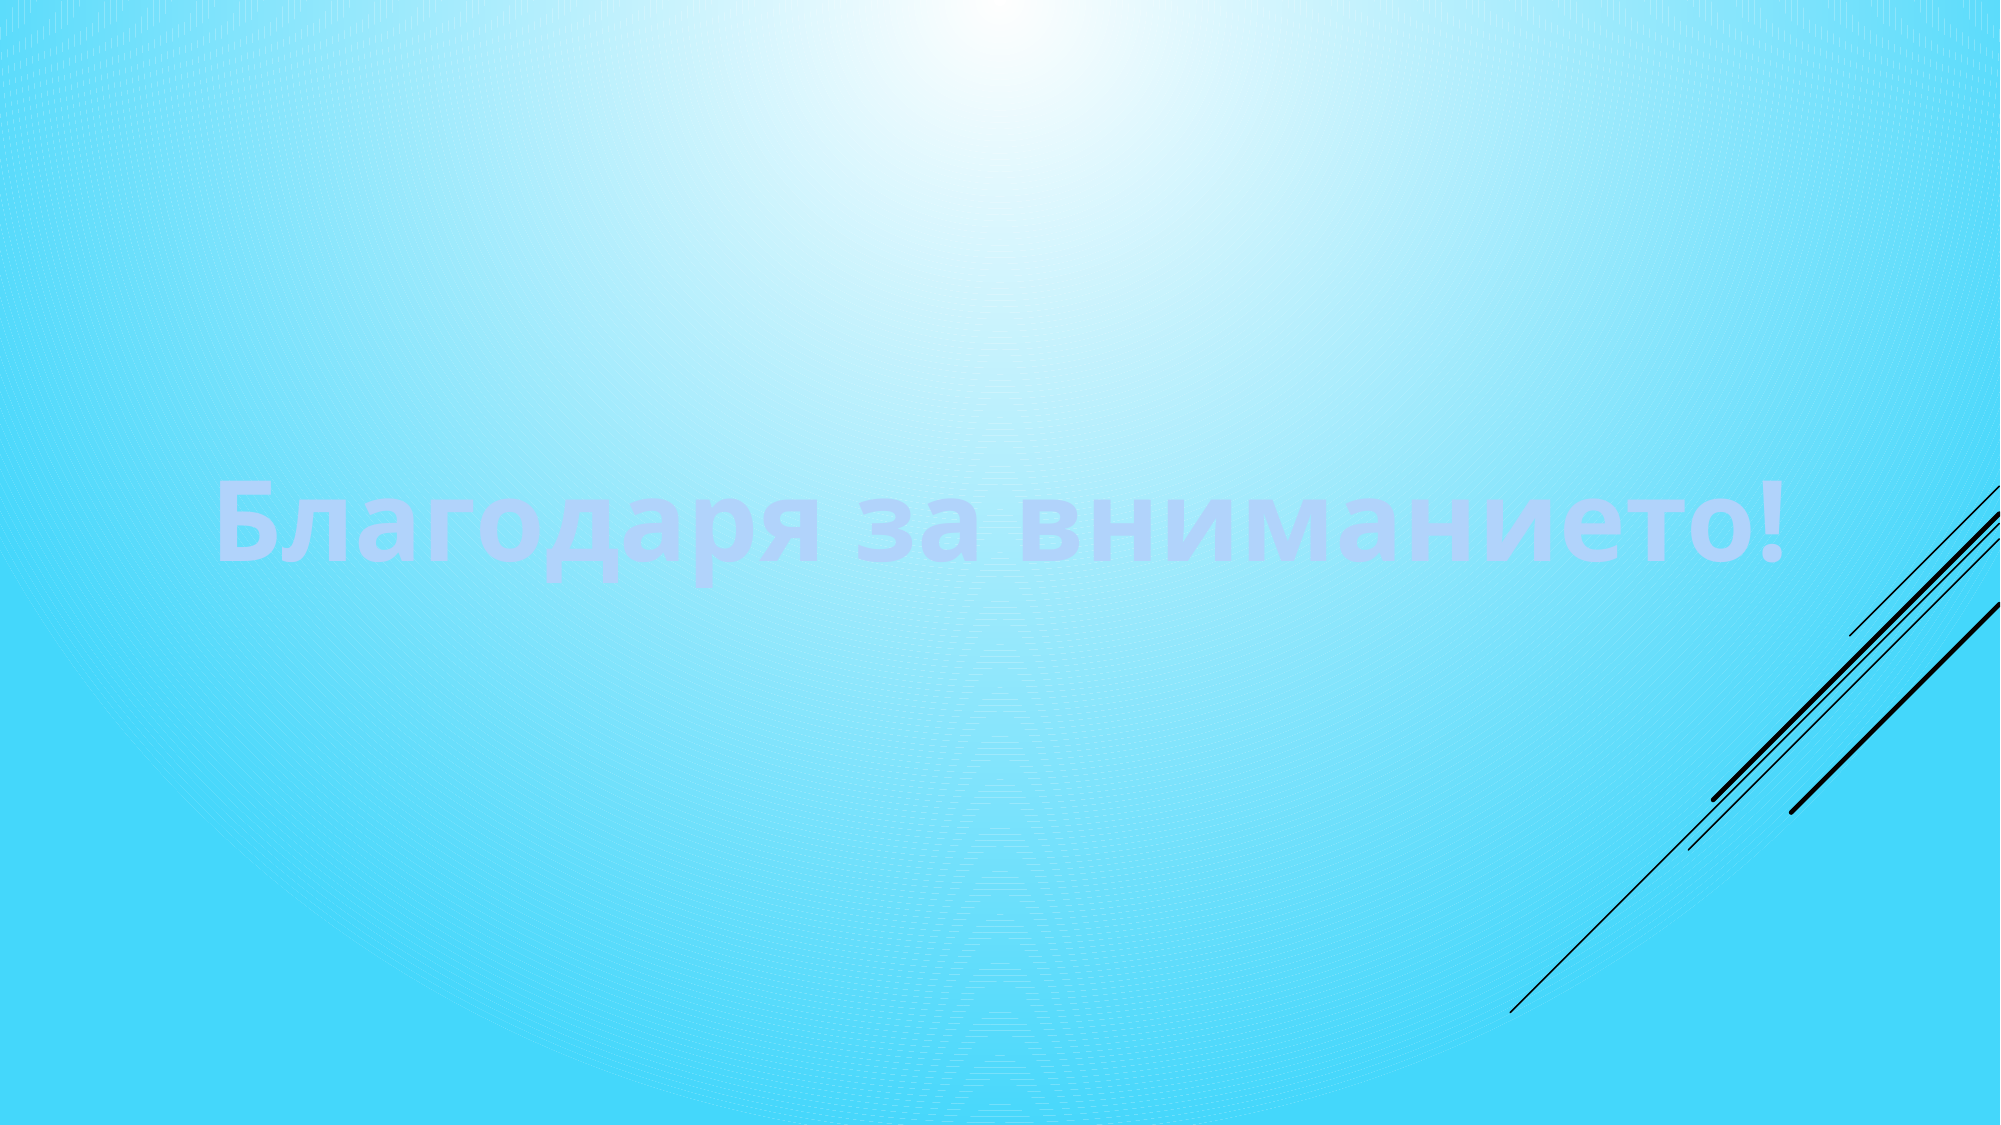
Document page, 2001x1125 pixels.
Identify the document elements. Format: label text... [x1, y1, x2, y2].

text_box Благодаря за вниманието! [195, 441, 1805, 592]
